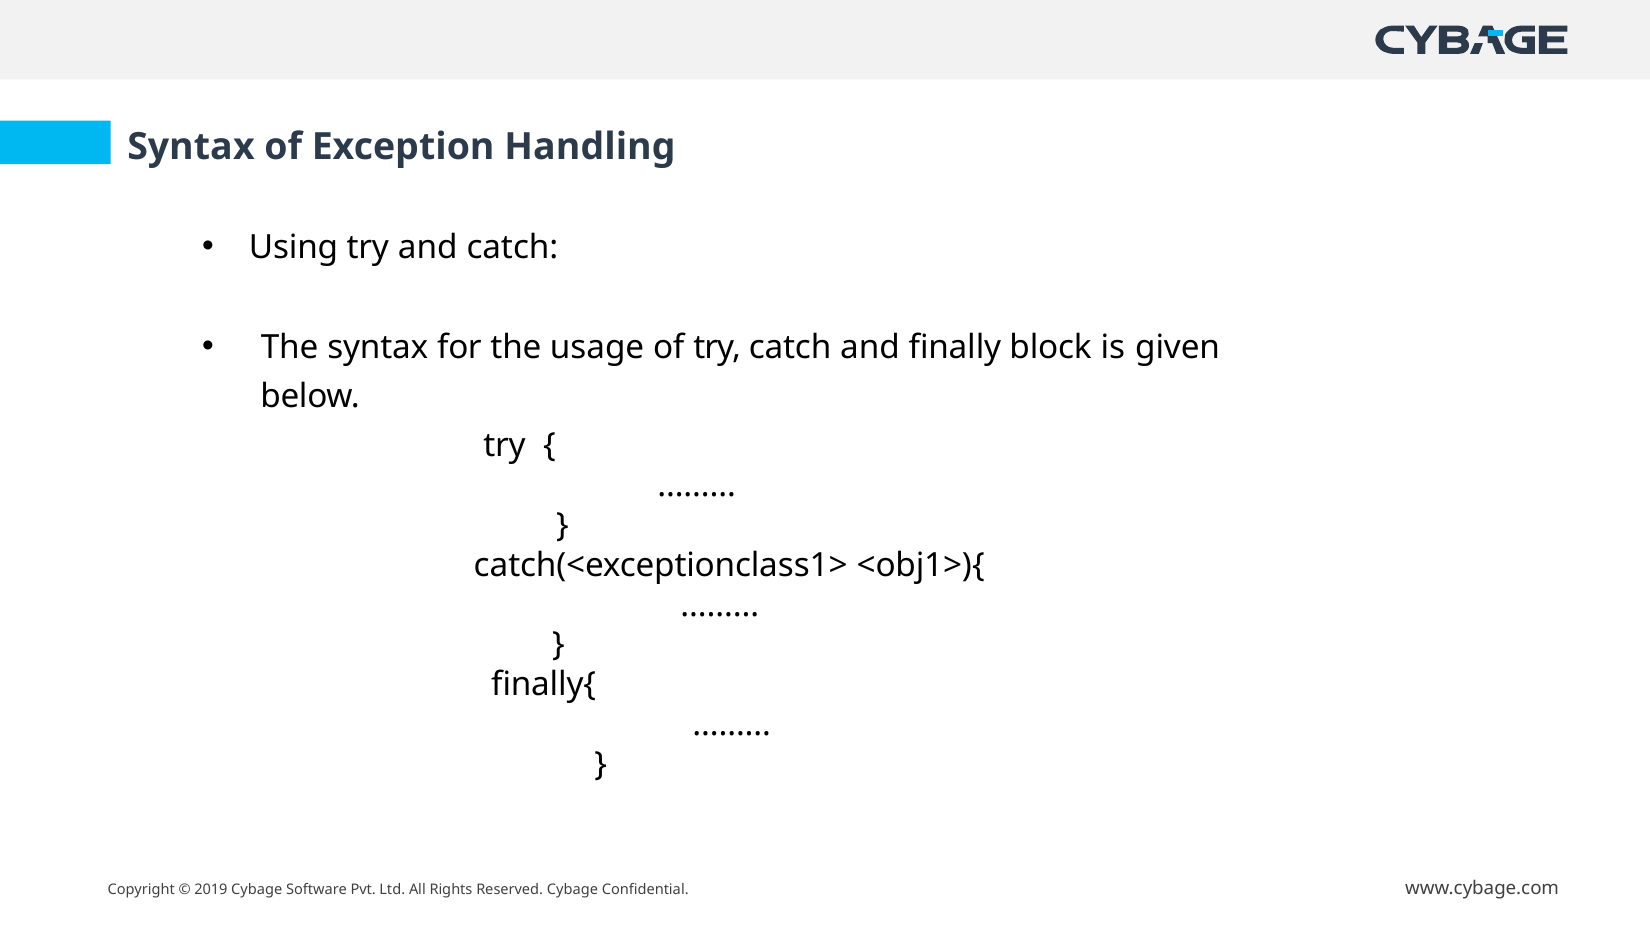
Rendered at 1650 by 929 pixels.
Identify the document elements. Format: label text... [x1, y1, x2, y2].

text_box [0, 118, 110, 166]
text_box Syntax of Exception Handling [110, 114, 775, 190]
text_box Using try and catch: The syntax for the usage of try, catch and finally block is given below. try { ……… } catch(<exceptionclass1> <obj1>){ ……… } finally{ ……… } [199, 214, 1301, 783]
